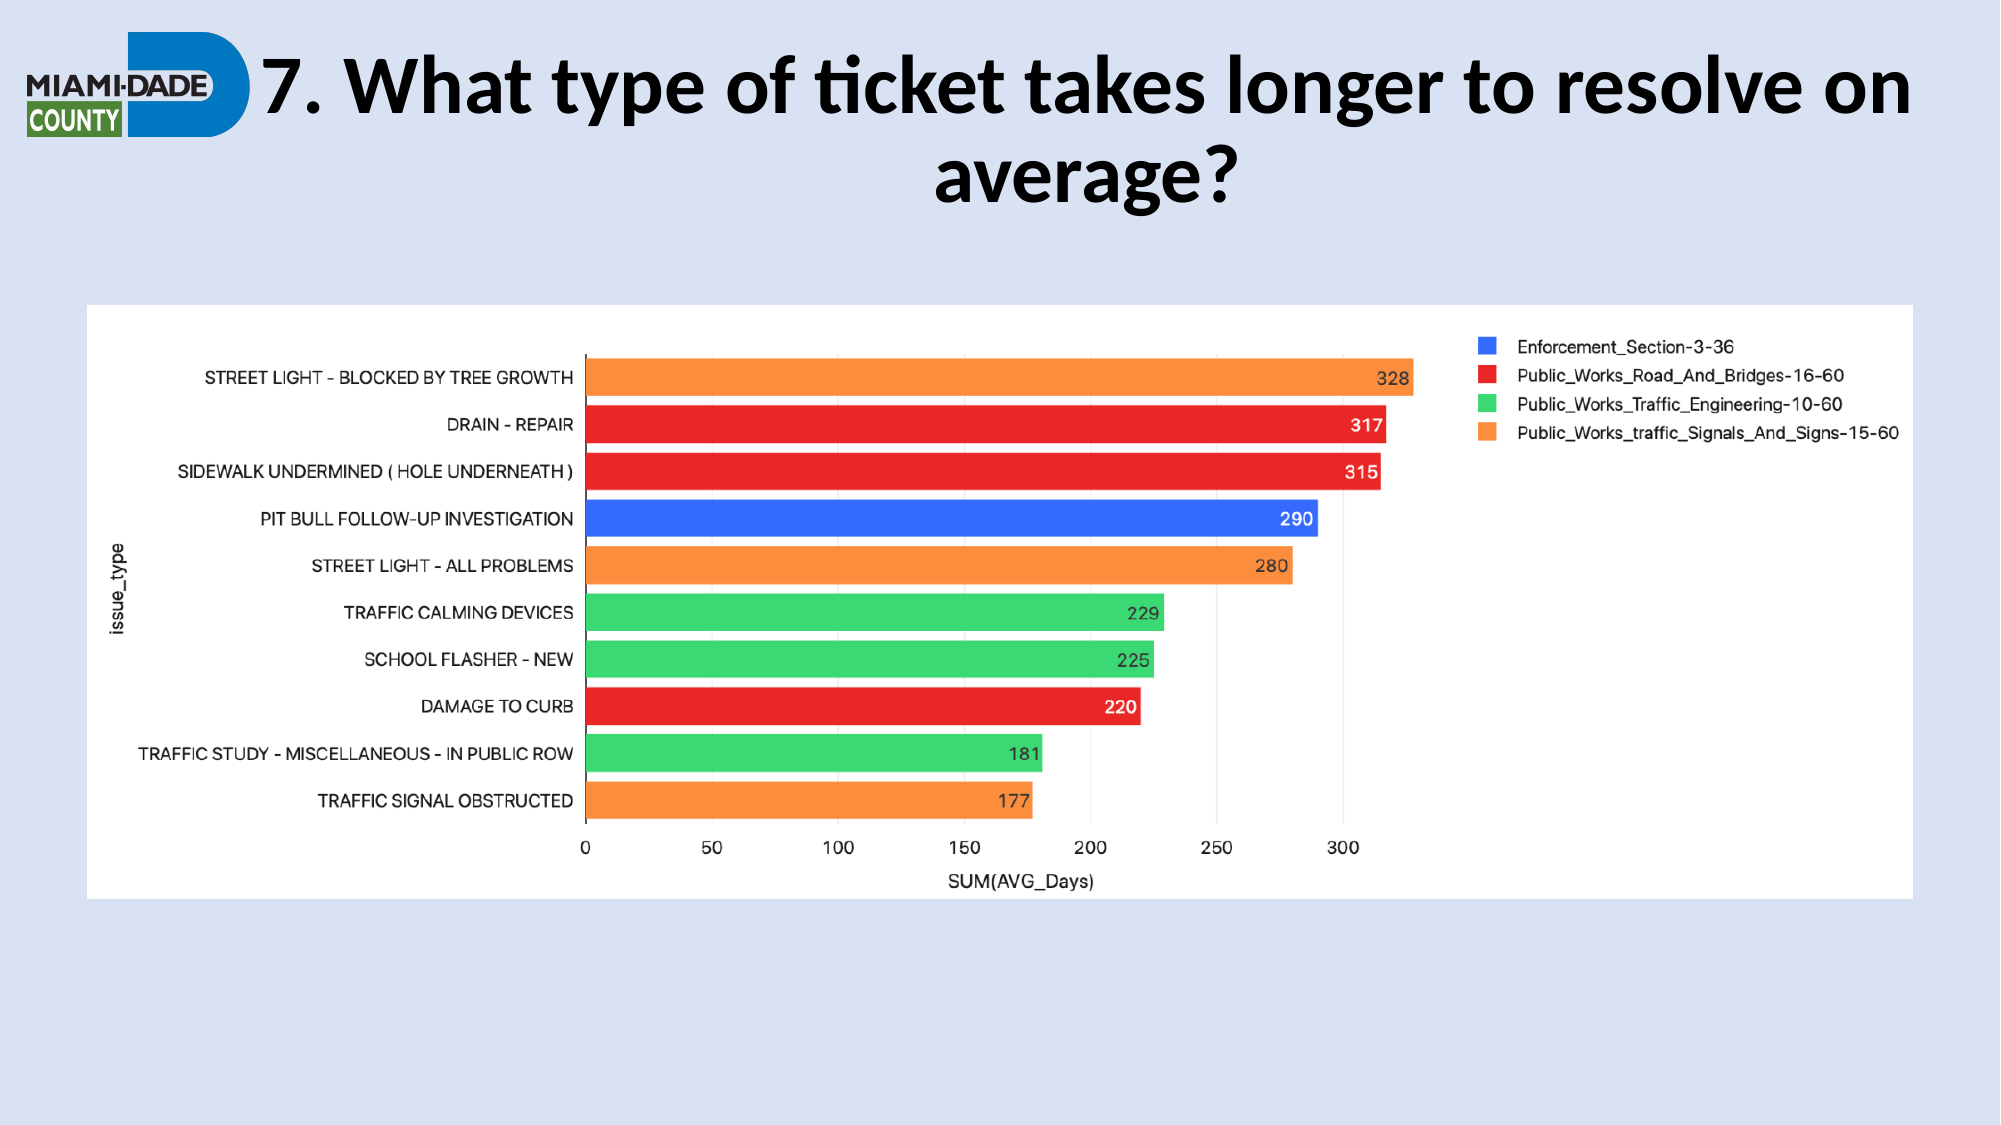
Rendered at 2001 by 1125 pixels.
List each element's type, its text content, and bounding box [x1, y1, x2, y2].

title 7. What type of ticket takes longer to resolve on average? [174, 32, 2000, 229]
picture [27, 32, 251, 137]
picture [87, 304, 1913, 899]
